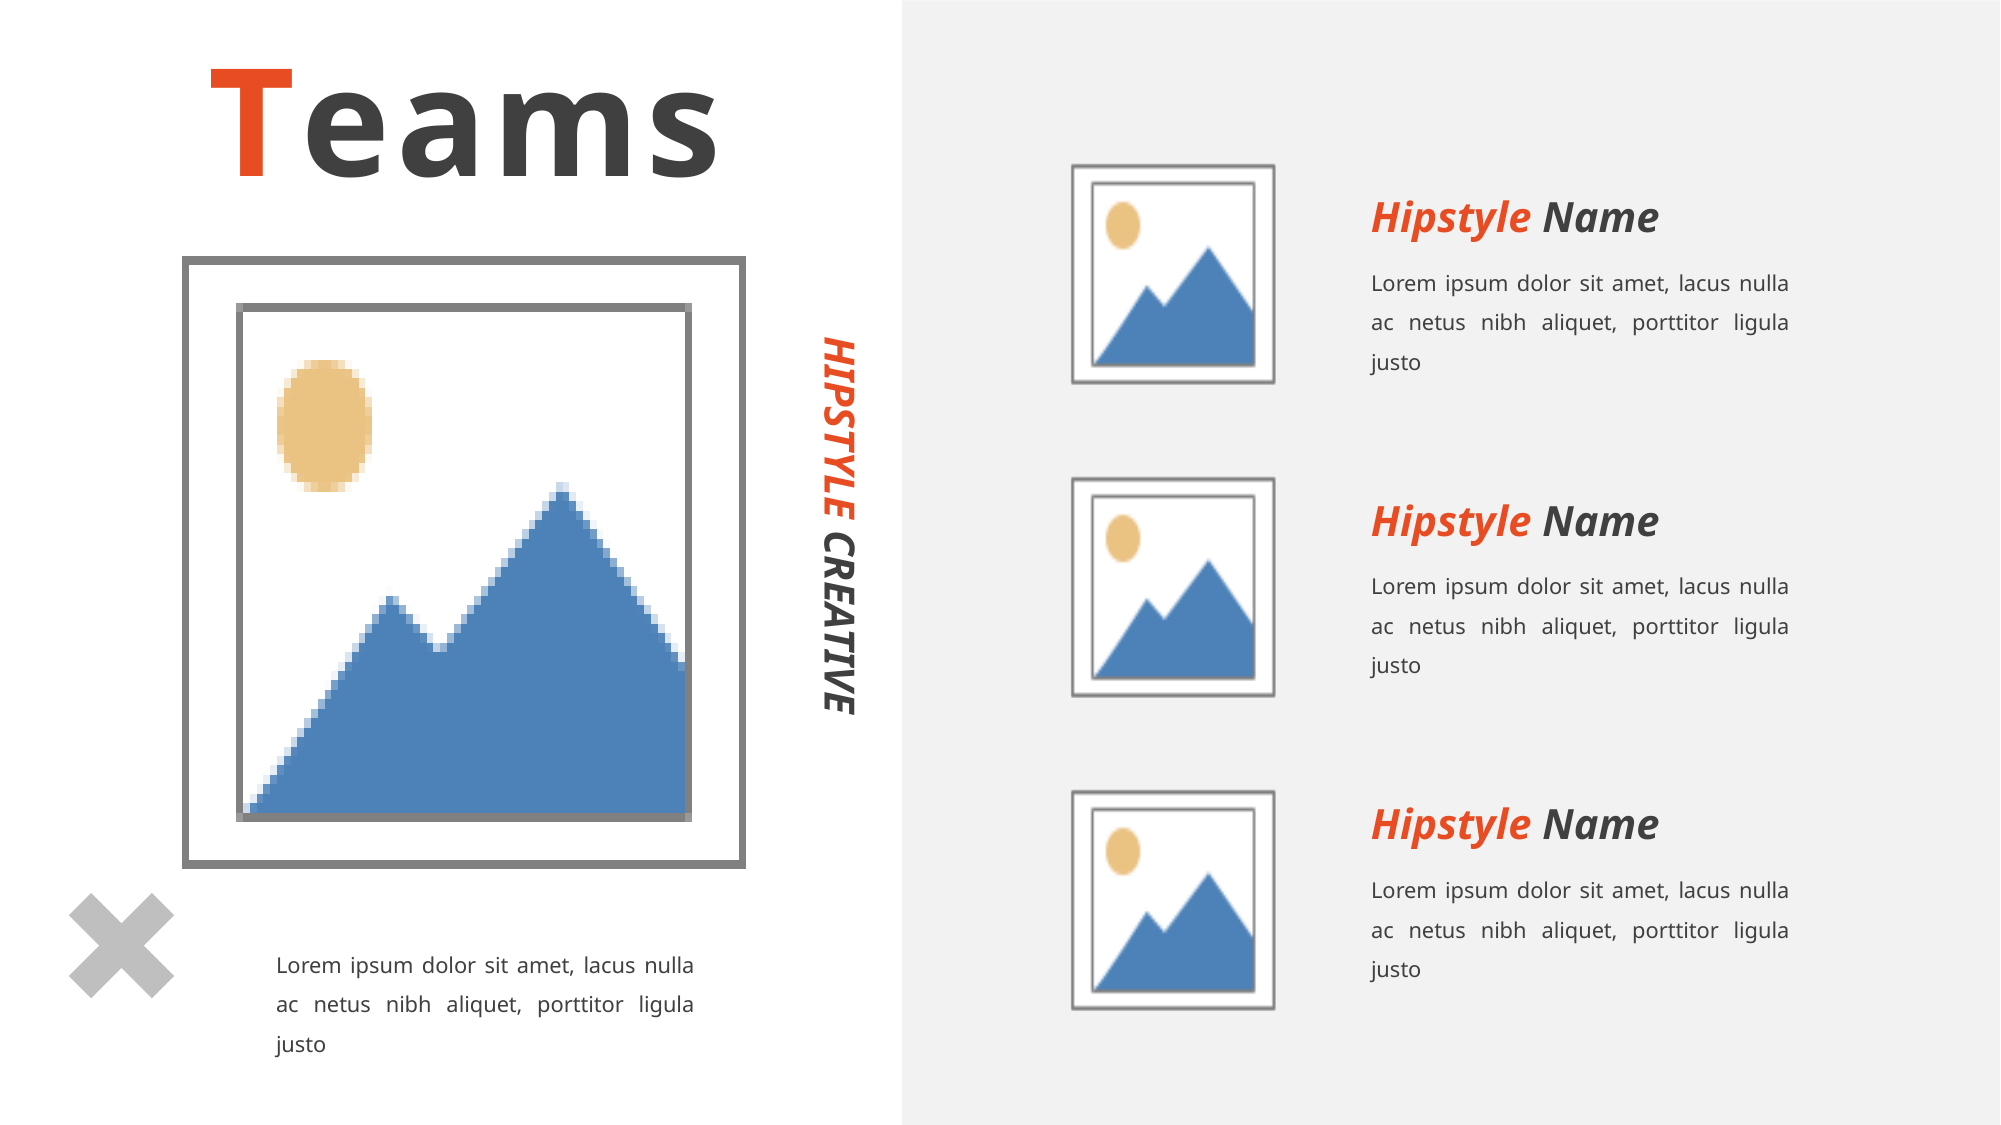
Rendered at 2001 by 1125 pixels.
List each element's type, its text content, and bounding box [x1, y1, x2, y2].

text_box HIPSTYLE CREATIVE [808, 321, 874, 777]
picture [1064, 156, 1283, 396]
text_box Hipstyle Name [1356, 183, 1920, 249]
text_box Hipstyle Name [1356, 487, 1920, 552]
text_box Lorem ipsum dolor sit amet, lacus nulla ac netus nibh aliquet, porttitor ligula justo [1356, 856, 1805, 990]
text_box Lorem ipsum dolor sit amet, lacus nulla ac netus nibh aliquet, porttitor ligula justo [261, 931, 710, 1064]
text_box Lorem ipsum dolor sit amet, lacus nulla ac netus nibh aliquet, porttitor ligula justo [1356, 249, 1805, 382]
text_box Hipstyle Name [1356, 790, 1920, 856]
text_box Lorem ipsum dolor sit amet, lacus nulla ac netus nibh aliquet, porttitor ligula justo [1356, 552, 1805, 686]
picture [1064, 781, 1283, 1021]
picture [162, 227, 768, 898]
text_box Teams [133, 19, 796, 215]
text_box [65, 890, 178, 1002]
picture [1064, 469, 1283, 709]
